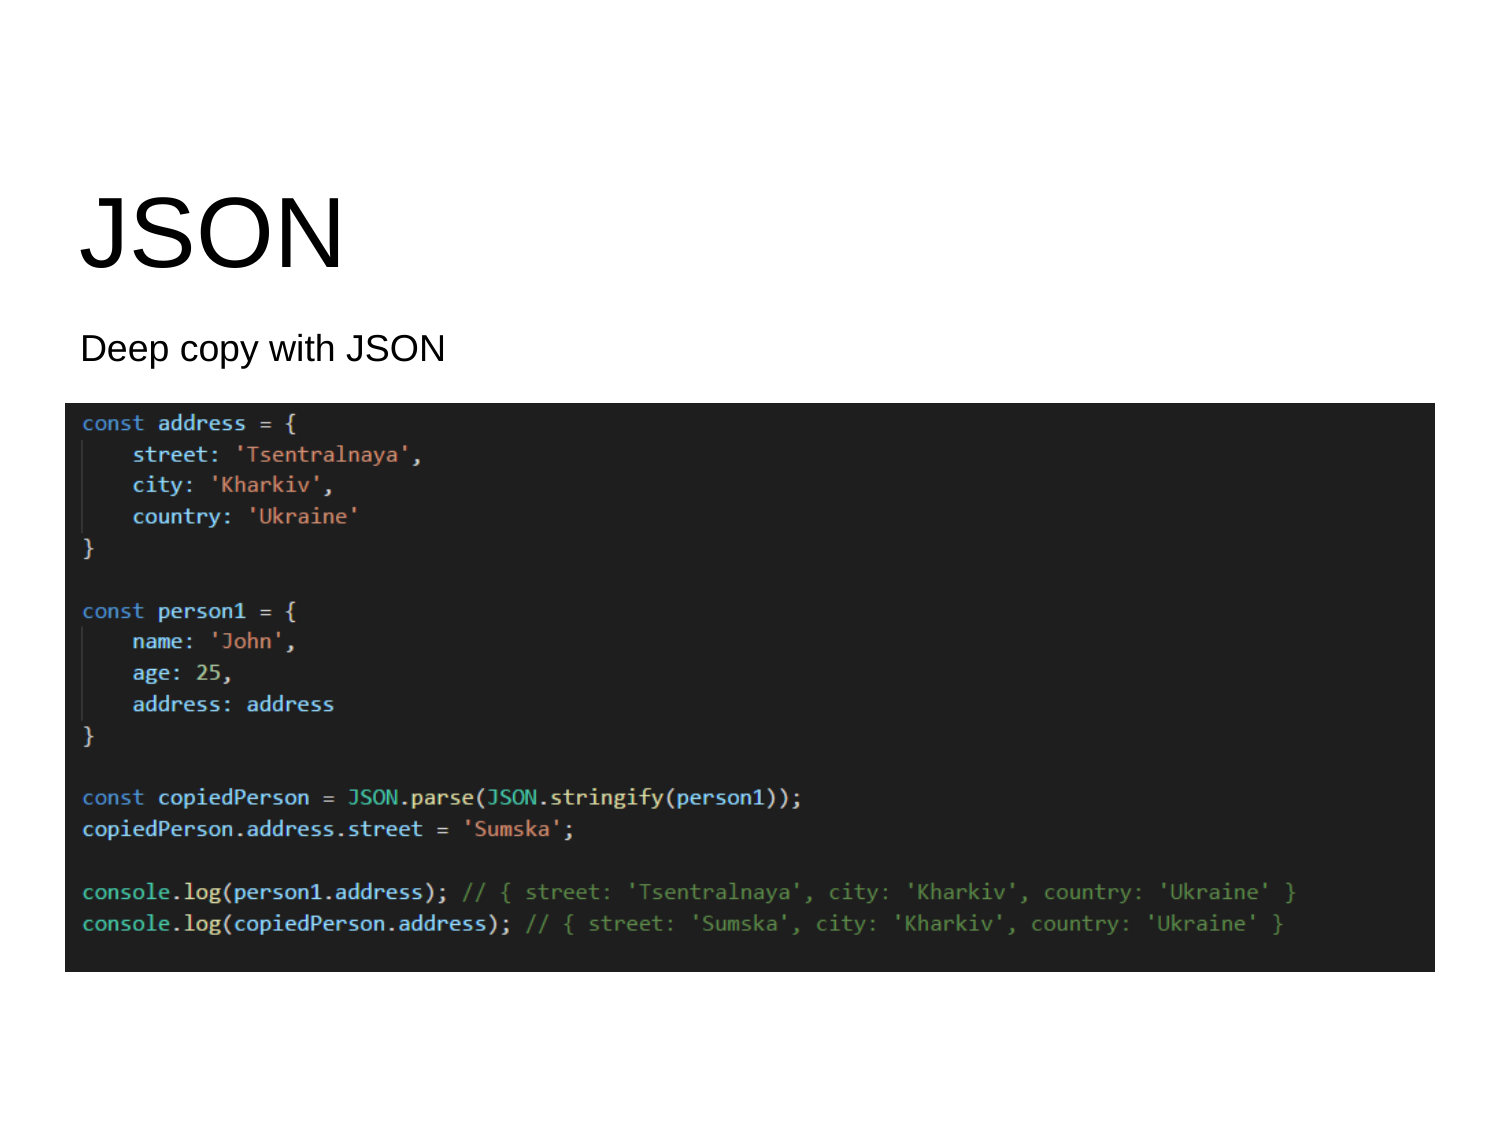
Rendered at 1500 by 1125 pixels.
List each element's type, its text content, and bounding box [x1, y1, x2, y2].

picture [64, 402, 1436, 972]
text_box Deep copy with JSON [65, 309, 1458, 385]
text_box JSON [65, 153, 1458, 303]
